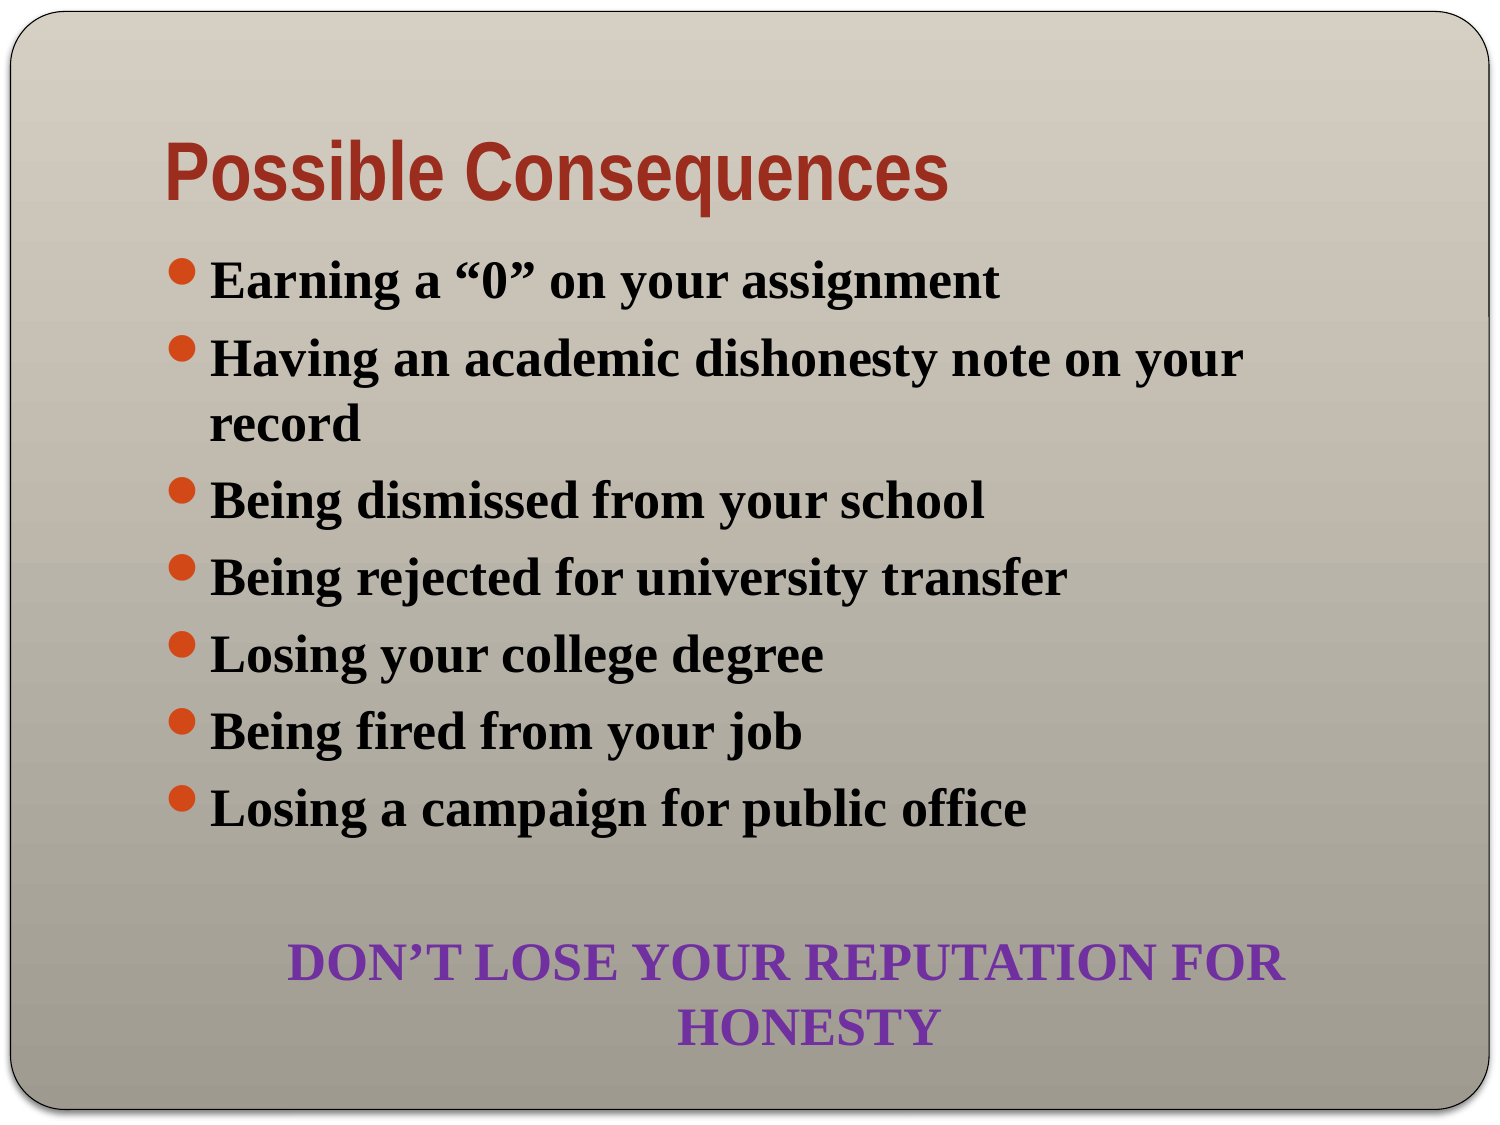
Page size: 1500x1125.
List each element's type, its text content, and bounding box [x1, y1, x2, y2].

list Earning a “0” on your assignment Having an academic dishonesty note on your record Being dismissed from your school Being rejected for university transfer Losing your college degree Being fired from your job Losing a campaign for public office Don’t Lose Your Reputation for Honesty [150, 237, 1425, 988]
title Possible Consequences [150, 45, 1425, 233]
